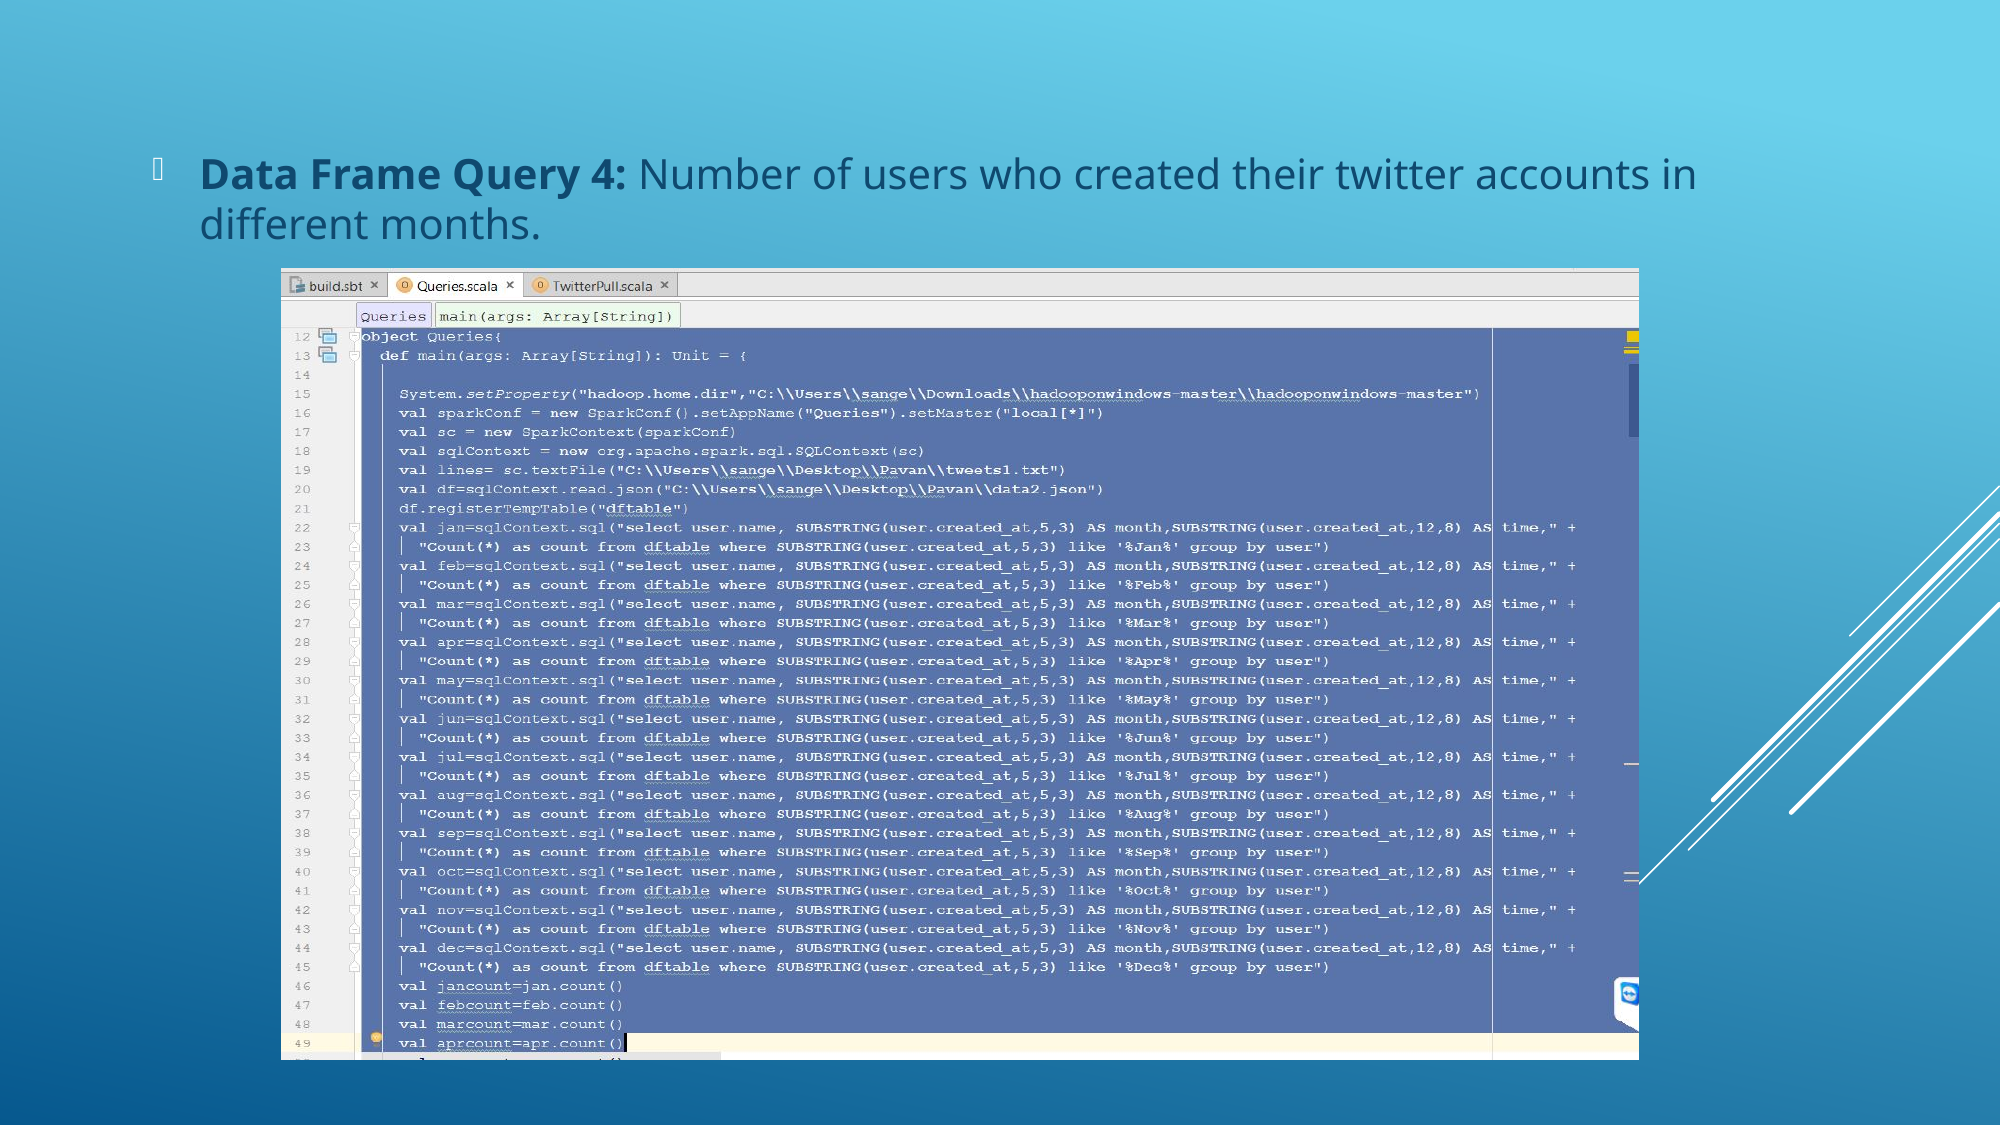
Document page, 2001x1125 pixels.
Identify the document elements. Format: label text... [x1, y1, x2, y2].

picture [281, 268, 1639, 1060]
list Data Frame Query 4: Number of users who created their twitter accounts in different months. [137, 92, 1863, 445]
